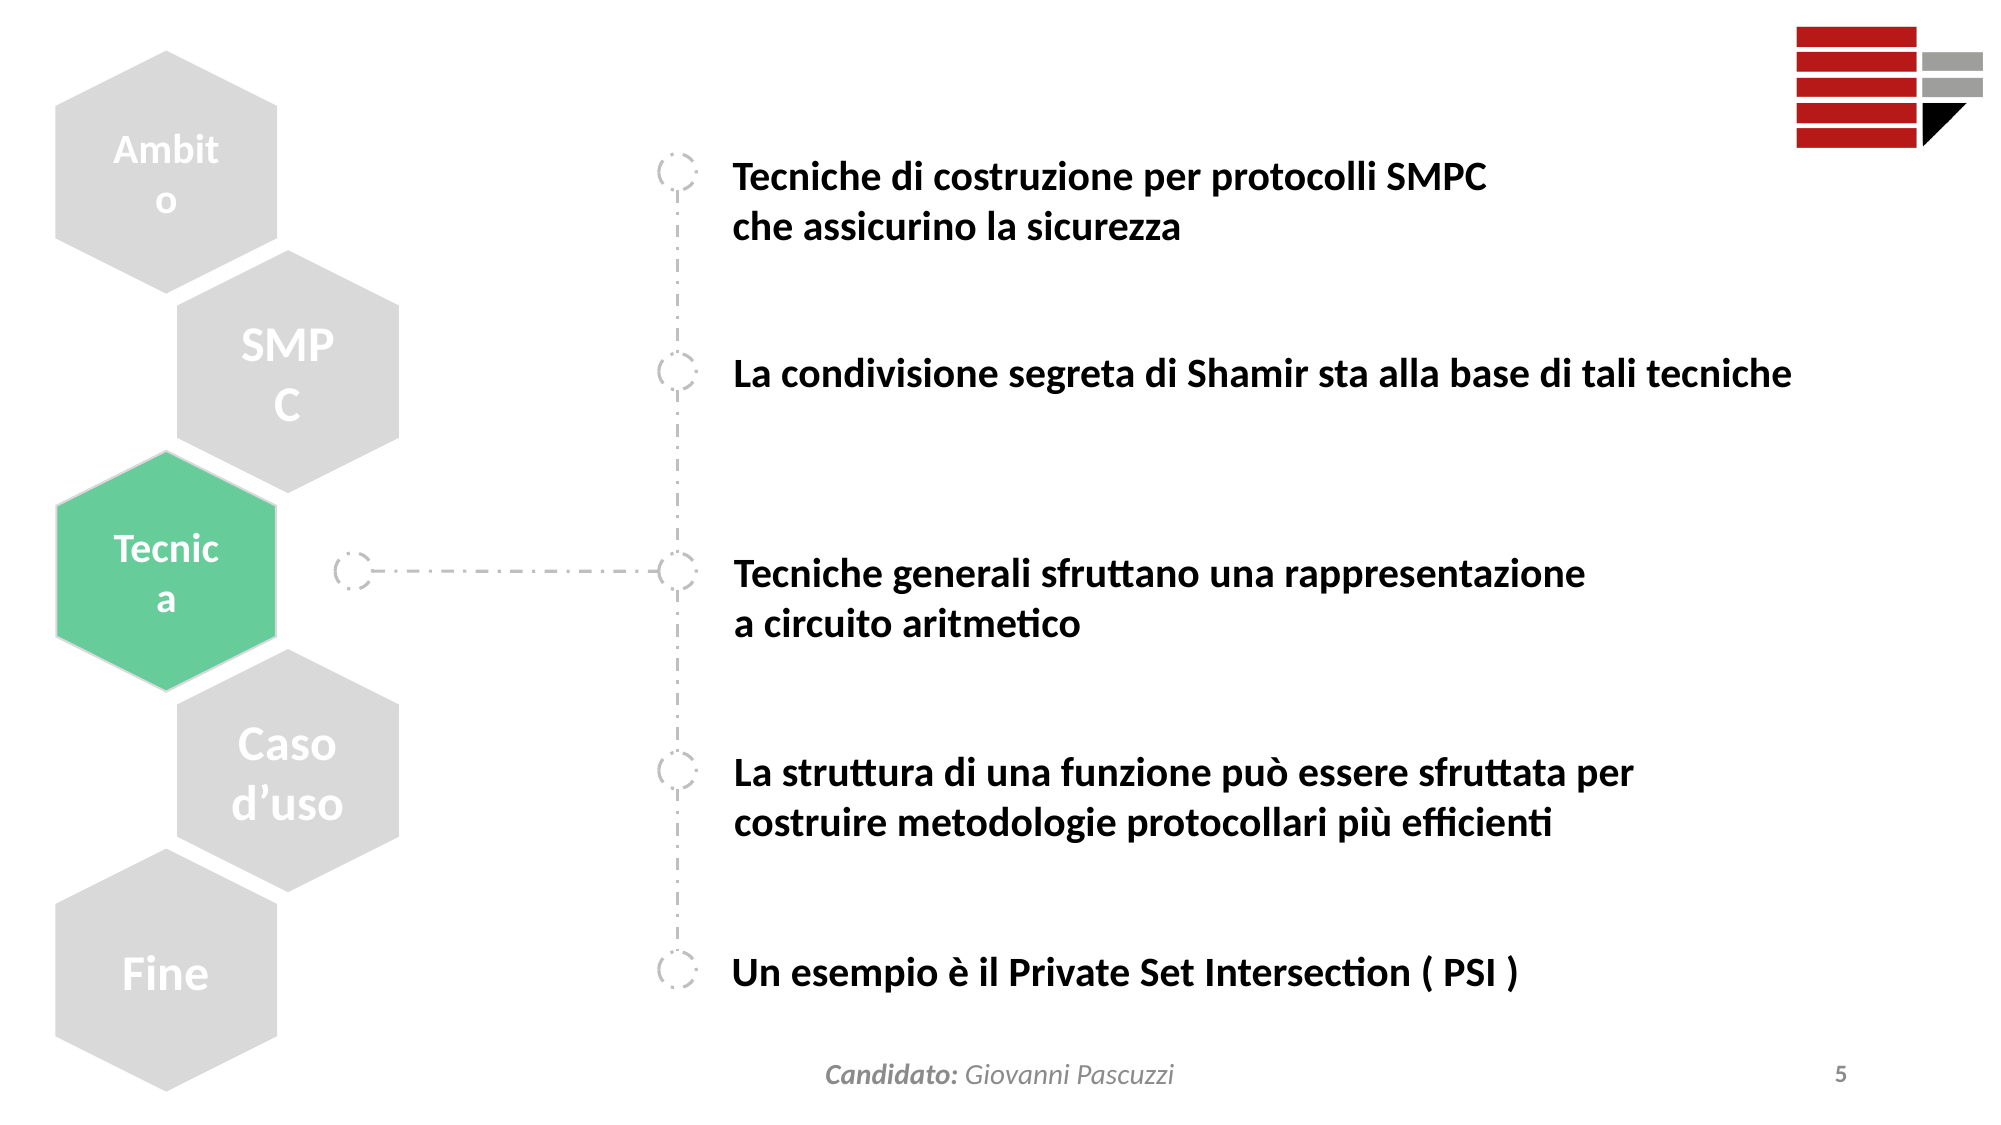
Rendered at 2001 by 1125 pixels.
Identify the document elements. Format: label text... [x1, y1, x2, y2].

text_box Caso d’uso [177, 649, 399, 893]
text_box Tecnica [55, 449, 278, 693]
text_box [657, 551, 698, 591]
text_box [657, 751, 698, 790]
text_box [657, 950, 698, 989]
text_box Tecniche di costruzione per protocolli SMPC che assicurino la sicurezza [717, 141, 1512, 257]
text_box Fine [55, 848, 278, 1092]
text_box [333, 551, 374, 591]
text_box La struttura di una funzione può essere sfruttata per costruire metodologie protocollari più efficienti [719, 737, 1660, 853]
text_box Tecniche generali sfruttano una rappresentazione a circuito aritmetico [719, 538, 1611, 653]
slide_number 5 [1412, 1042, 1863, 1103]
text_box Ambito [55, 50, 278, 294]
footer Candidato: Giovanni Pascuzzi [662, 1042, 1338, 1103]
text_box [657, 152, 698, 192]
text_box SMPC [177, 250, 399, 494]
text_box La condivisione segreta di Shamir sta alla base di tali tecniche [718, 338, 1809, 404]
picture [1787, 0, 1986, 198]
text_box Un esempio è il Private Set Intersection ( PSI ) [716, 937, 1535, 1003]
text_box [657, 352, 698, 391]
